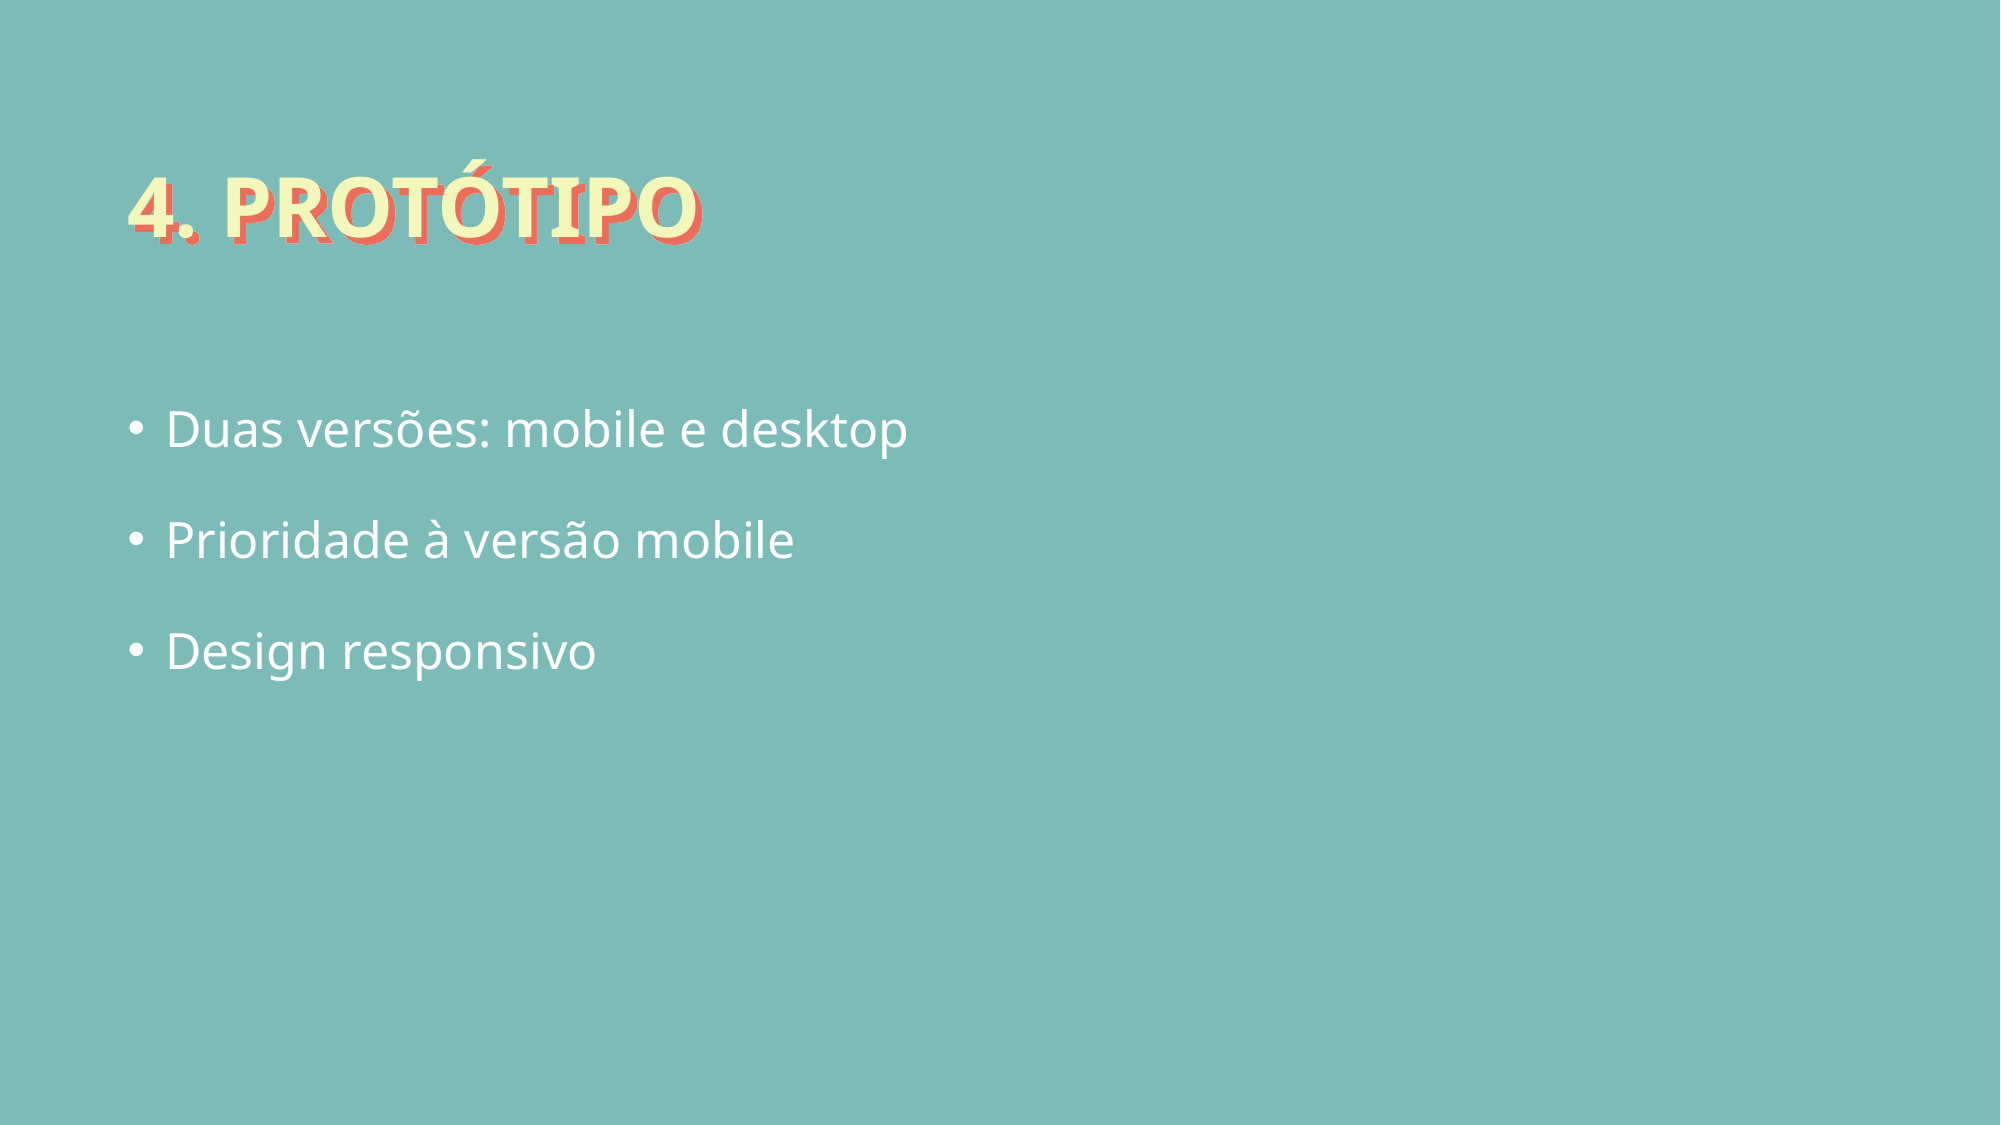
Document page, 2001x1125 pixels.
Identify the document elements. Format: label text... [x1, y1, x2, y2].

text_box Duas versões: mobile e desktop Prioridade à versão mobile Design responsivo [112, 359, 1888, 1021]
text_box 4. PROTÓTIPO [112, 104, 1525, 317]
